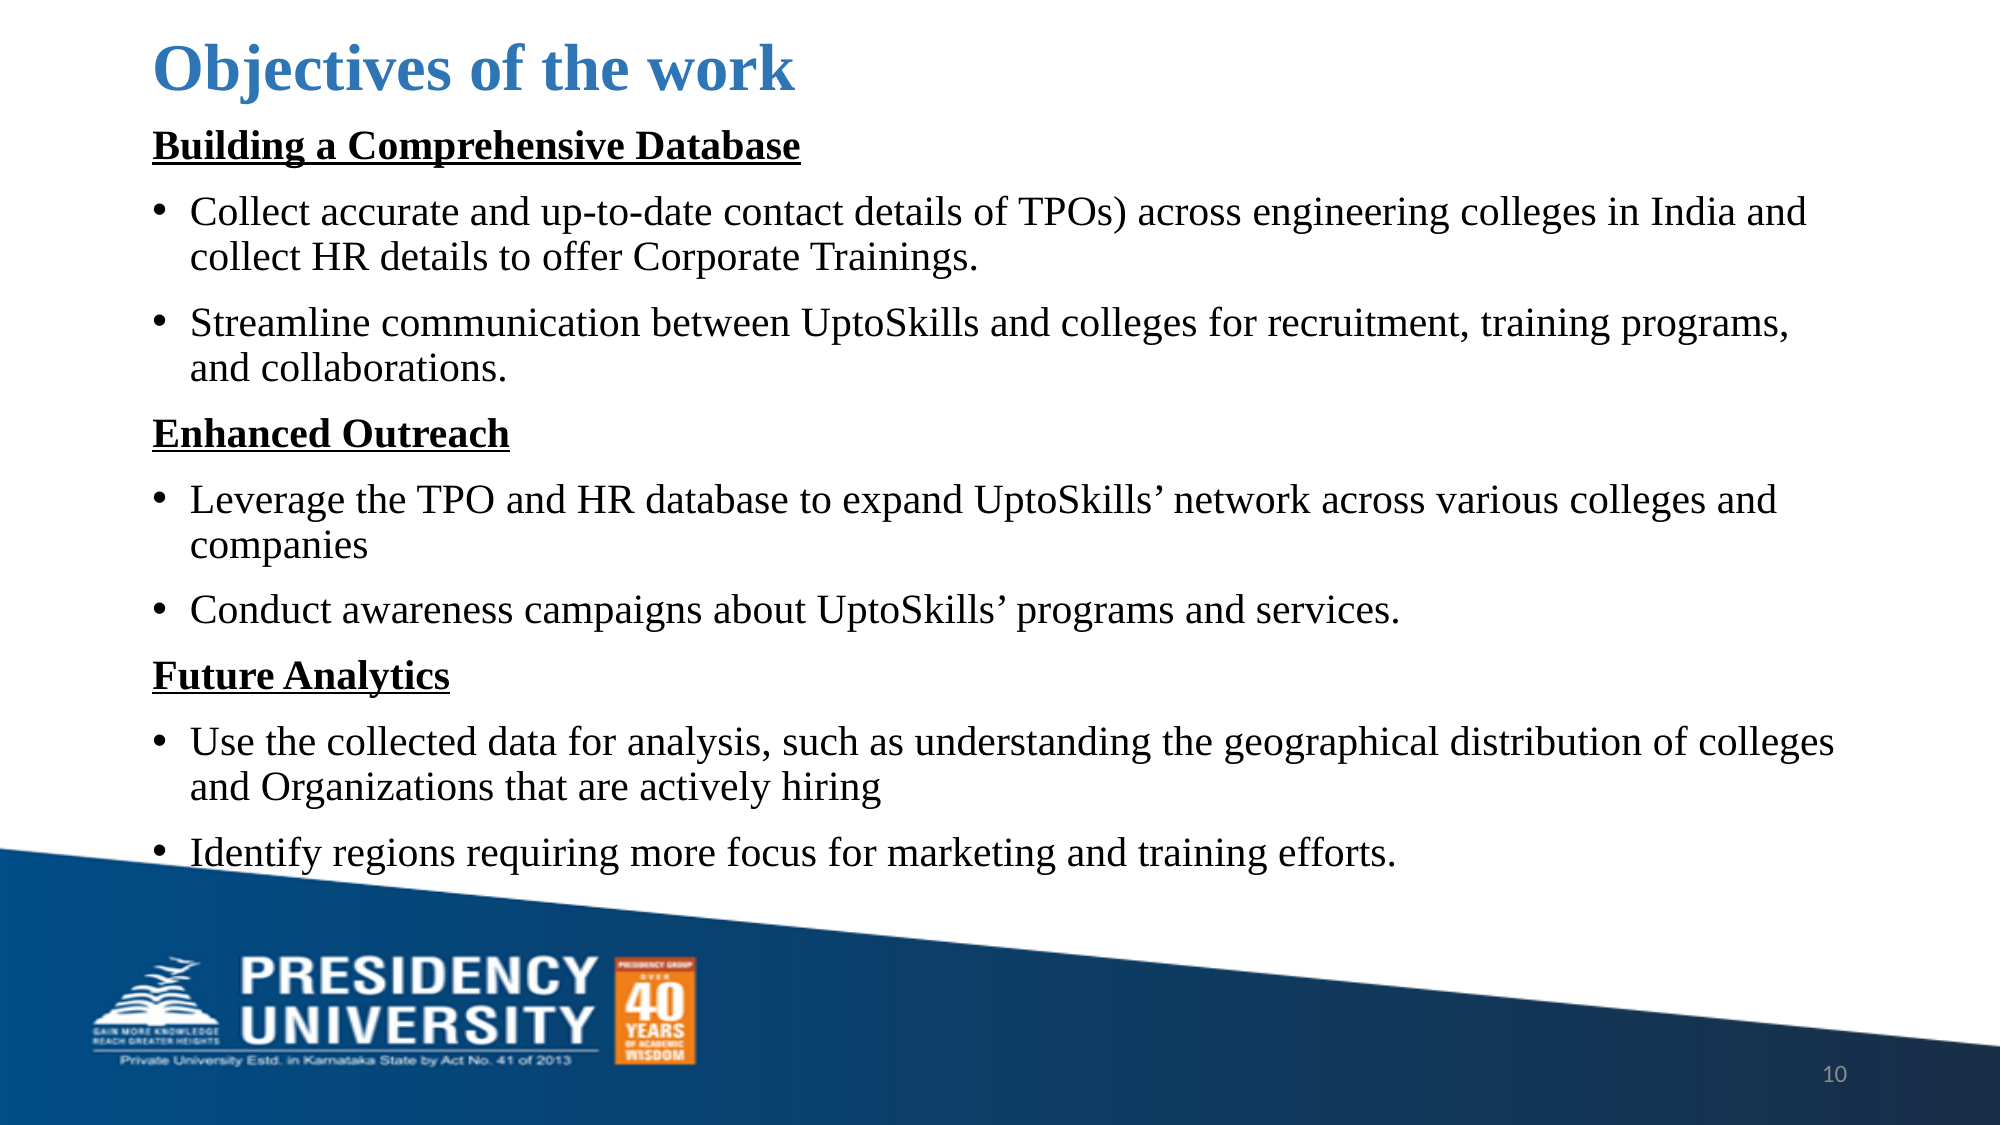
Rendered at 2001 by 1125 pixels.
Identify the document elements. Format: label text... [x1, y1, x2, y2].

slide_number 10 [1412, 1042, 1863, 1103]
title Objectives of the work [137, 1, 1863, 116]
list Building a Comprehensive Database Collect accurate and up-to-date contact details of TPOs) across engineering colleges in India and collect HR details to offer Corporate Trainings. Streamline communication between UptoSkills and colleges for recruitment, training programs, and collaborations. Enhanced Outreach Leverage the TPO and HR database to expand UptoSkills’ network across various colleges and companies Conduct awareness campaigns about UptoSkills’ programs and services. Future Analytics Use the collected data for analysis, such as understanding the geographical distribution of colleges and Organizations that are actively hiring Identify regions requiring more focus for marketing and training efforts. [137, 116, 1863, 783]
picture [0, 845, 2000, 1125]
